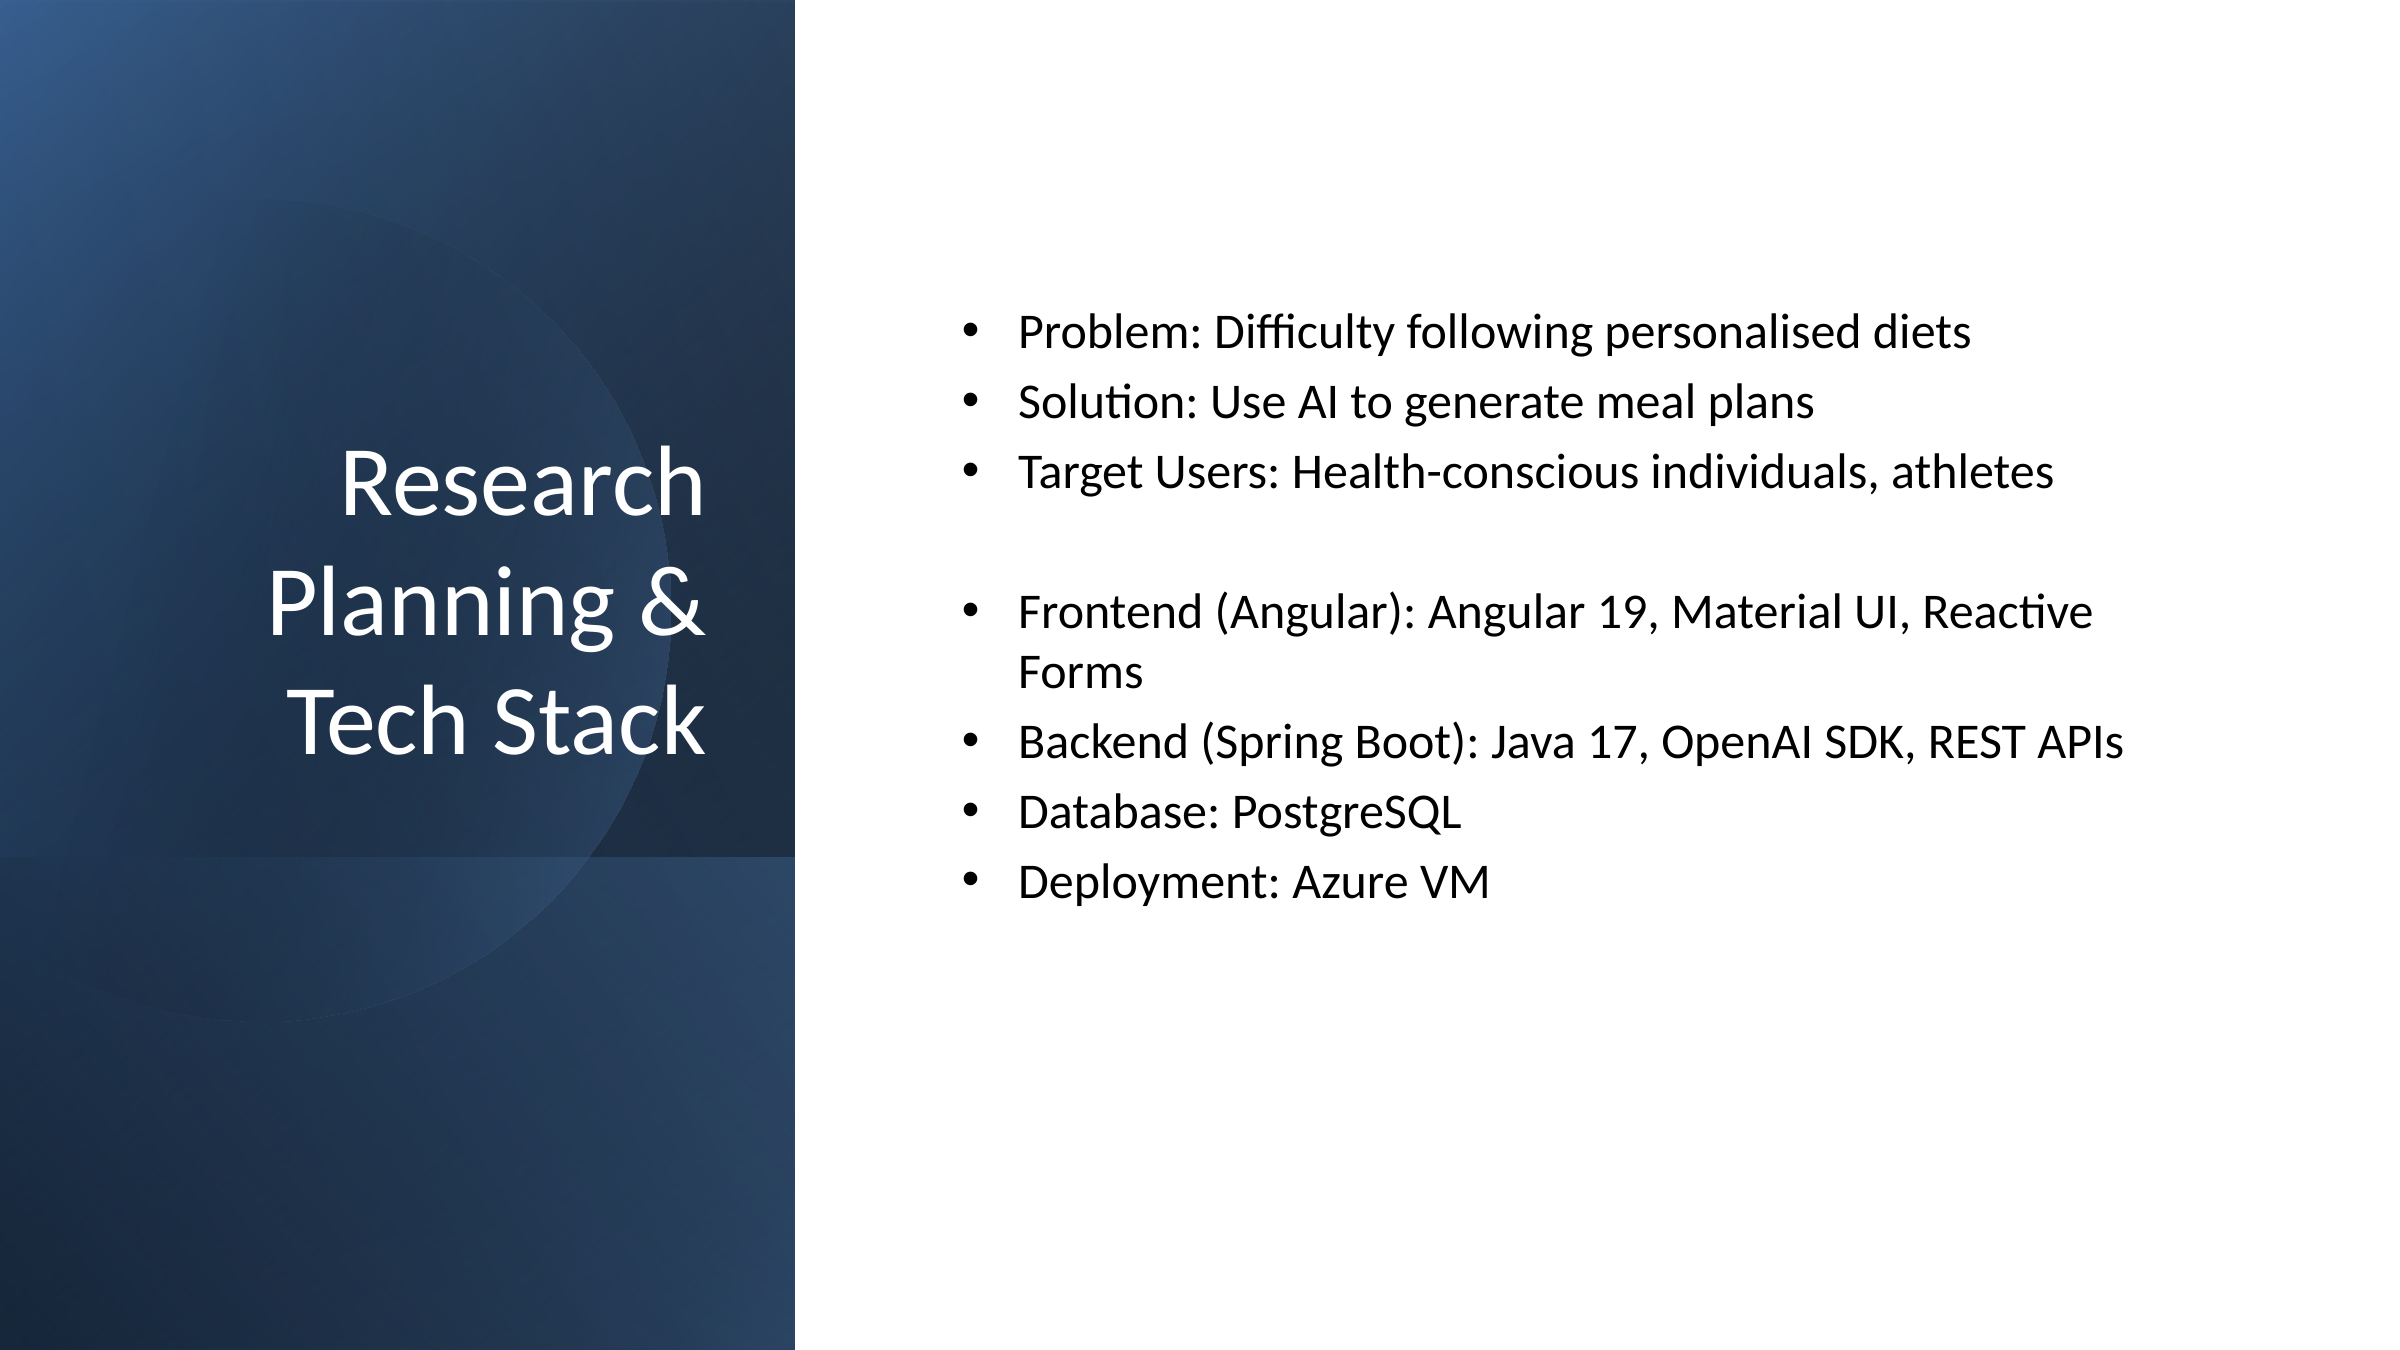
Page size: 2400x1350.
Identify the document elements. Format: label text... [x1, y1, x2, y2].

text_box [0, 0, 797, 1350]
title Research Planning & Tech Stack [91, 115, 723, 783]
text_box [797, 0, 2400, 1350]
list Problem: Difficulty following personalised diets Solution: Use AI to generate meal plans Target Users: Health-conscious individuals, athletes Frontend (Angular): Angular 19, Material UI, Reactive Forms Backend (Spring Boot): Java 17, OpenAI SDK, REST APIs Database: PostgreSQL Deployment: Azure VM [946, 127, 2238, 1220]
